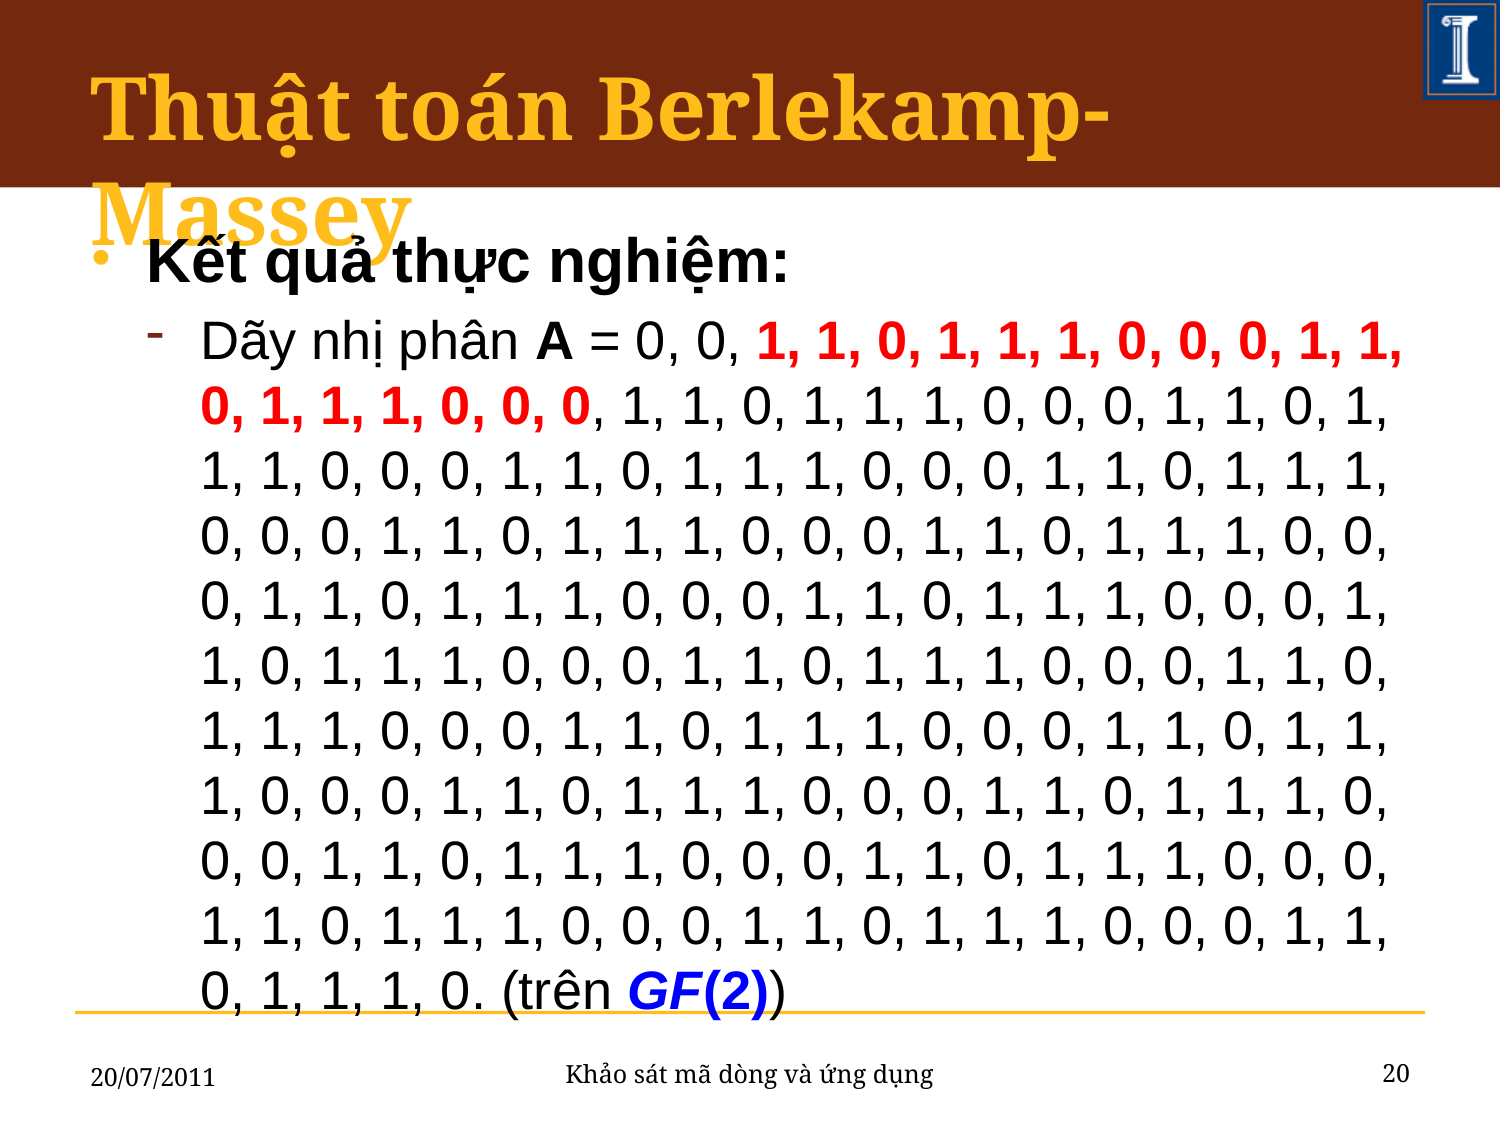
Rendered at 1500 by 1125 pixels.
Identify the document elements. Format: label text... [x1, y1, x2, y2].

list Kết quả thực nghiệm: Dãy nhị phân A = 0, 0, 1, 1, 0, 1, 1, 1, 0, 0, 0, 1, 1, 0, 1, 1, 1, 0, 0, 0, 1, 1, 0, 1, 1, 1, 0, 0, 0, 1, 1, 0, 1, 1, 1, 0, 0, 0, 1, 1, 0, 1, 1, 1, 0, 0, 0, 1, 1, 0, 1, 1, 1, 0, 0, 0, 1, 1, 0, 1, 1, 1, 0, 0, 0, 1, 1, 0, 1, 1, 1, 0, 0, 0, 1, 1, 0, 1, 1, 1, 0, 0, 0, 1, 1, 0, 1, 1, 1, 0, 0, 0, 1, 1, 0, 1, 1, 1, 0, 0, 0, 1, 1, 0, 1, 1, 1, 0, 0, 0, 1, 1, 0, 1, 1, 1, 0, 0, 0, 1, 1, 0, 1, 1, 1, 0, 0, 0, 1, 1, 0, 1, 1, 1, 0, 0, 0, 1, 1, 0, 1, 1, 1, 0, 0, 0, 1, 1, 0, 1, 1, 1, 0, 0, 0, 1, 1, 0, 1, 1, 1, 0, 0, 0, 1, 1, 0, 1, 1, 1, 0, 0, 0, 1, 1, 0, 1, 1, 1, 0, 0, 0, 1, 1, 0, 1, 1, 1, 0, 0, 0, 1, 1, 0, 1, 1, 1, 0. (trên GF(2)) [74, 212, 1426, 1006]
slide_number 20 [1074, 1023, 1426, 1100]
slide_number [74, 1023, 426, 1100]
title Thuật toán Berlekamp-Massey [74, 45, 1426, 188]
footer Khảo sát mã dòng và ứng dụng [512, 1024, 988, 1101]
